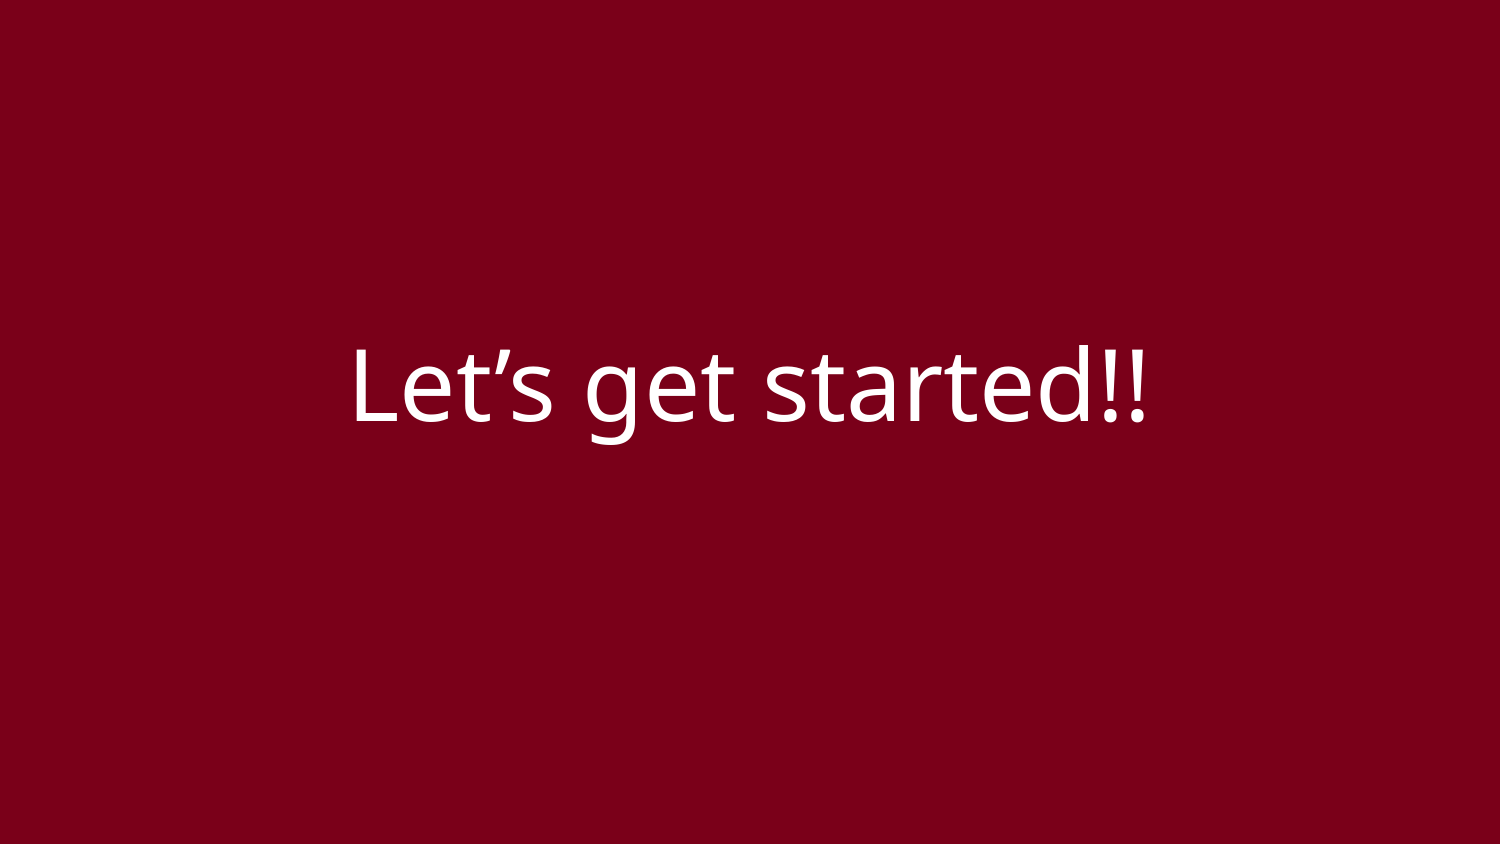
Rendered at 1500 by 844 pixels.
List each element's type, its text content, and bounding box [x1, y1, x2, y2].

title Let’s get started!! [83, 233, 1417, 529]
